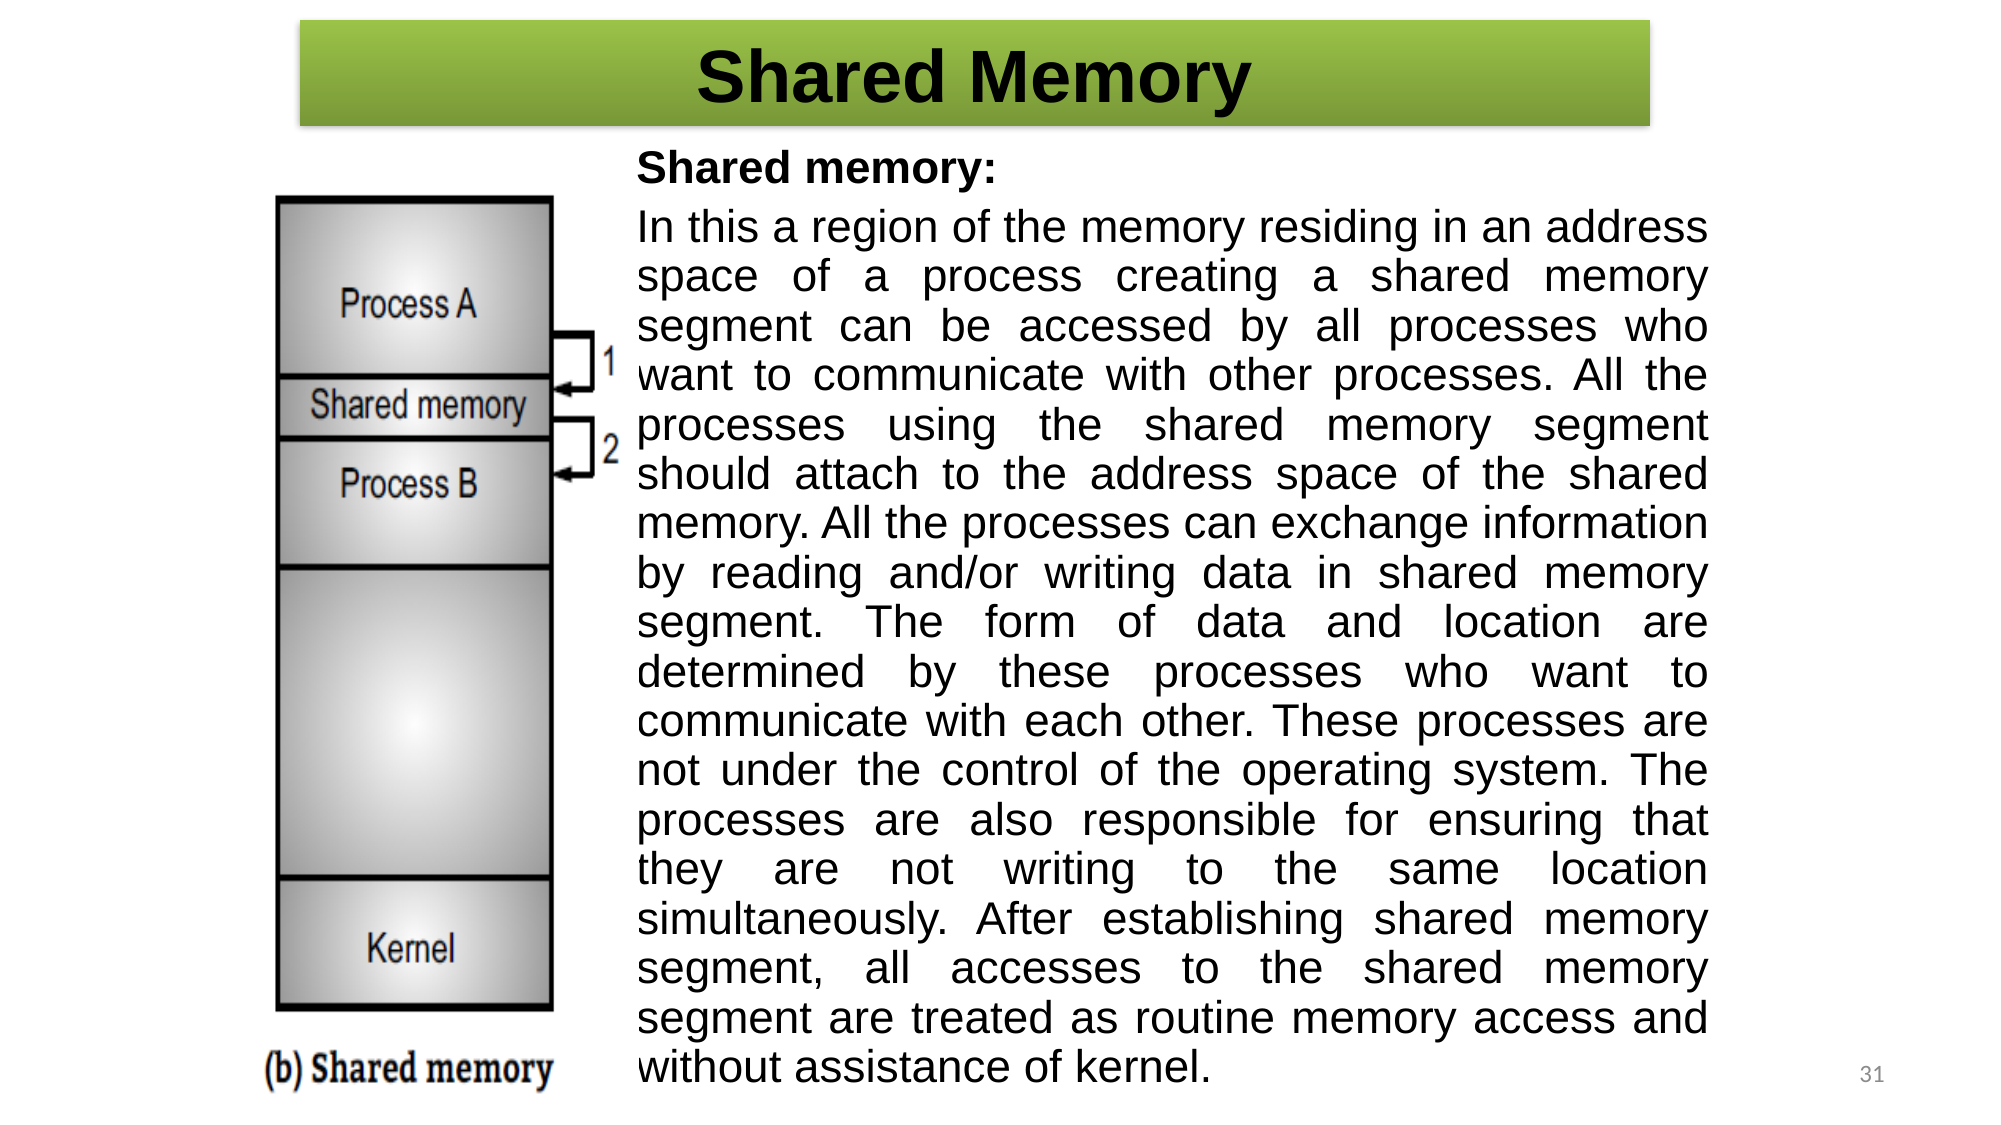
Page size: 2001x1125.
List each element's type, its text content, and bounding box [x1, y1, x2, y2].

title Shared Memory [300, 20, 1650, 126]
slide_number 31 [1725, 1042, 1900, 1103]
picture [249, 181, 640, 1101]
text_box Shared memory: In this a region of the memory residing in an address space of a process creating a shared memory segment can be accessed by all processes who want to communicate with other processes. All the processes using the shared memory segment should attach to the address space of the shared memory. All the processes can exchange information by reading and/or writing data in shared memory segment. The form of data and location are determined by these processes who want to communicate with each other. These processes are not under the control of the operating system. The processes are also responsible for ensuring that they are not writing to the same location simultaneously. After establishing shared memory segment, all accesses to the shared memory segment are treated as routine memory access and without assistance of kernel. [621, 72, 1725, 1125]
